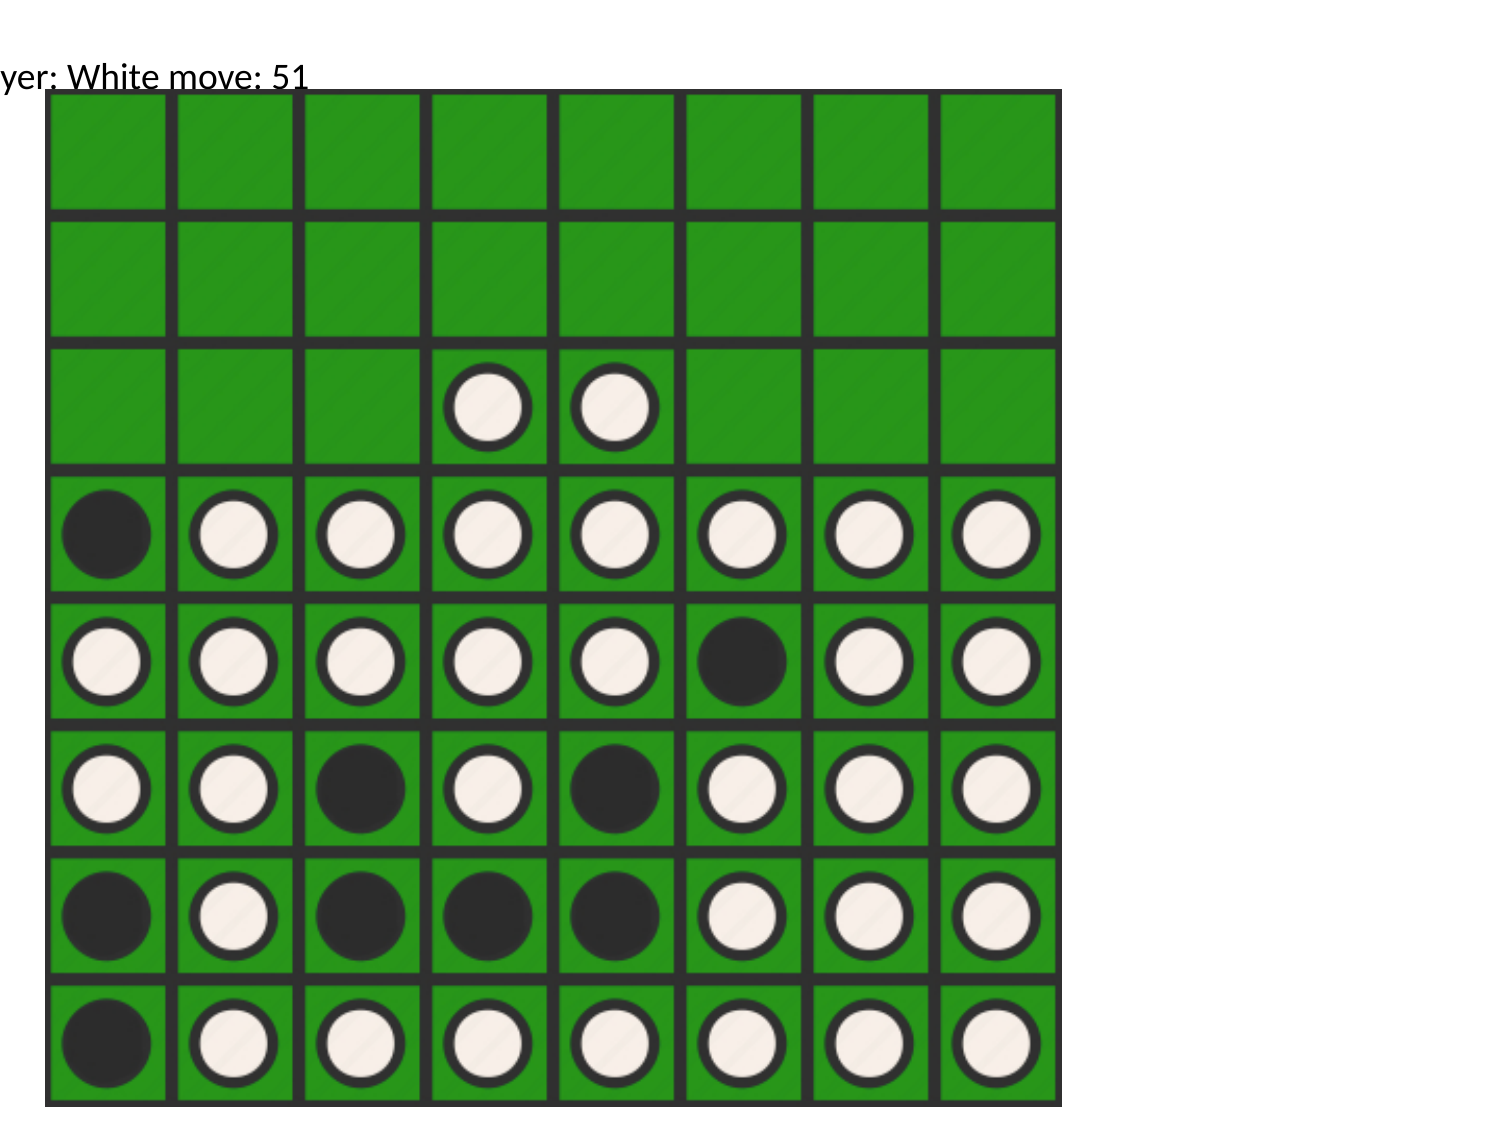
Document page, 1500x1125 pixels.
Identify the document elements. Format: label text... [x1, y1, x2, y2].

text_box turn: 38 player: White move: 51 [0, 44, 325, 105]
picture [44, 89, 1062, 1107]
